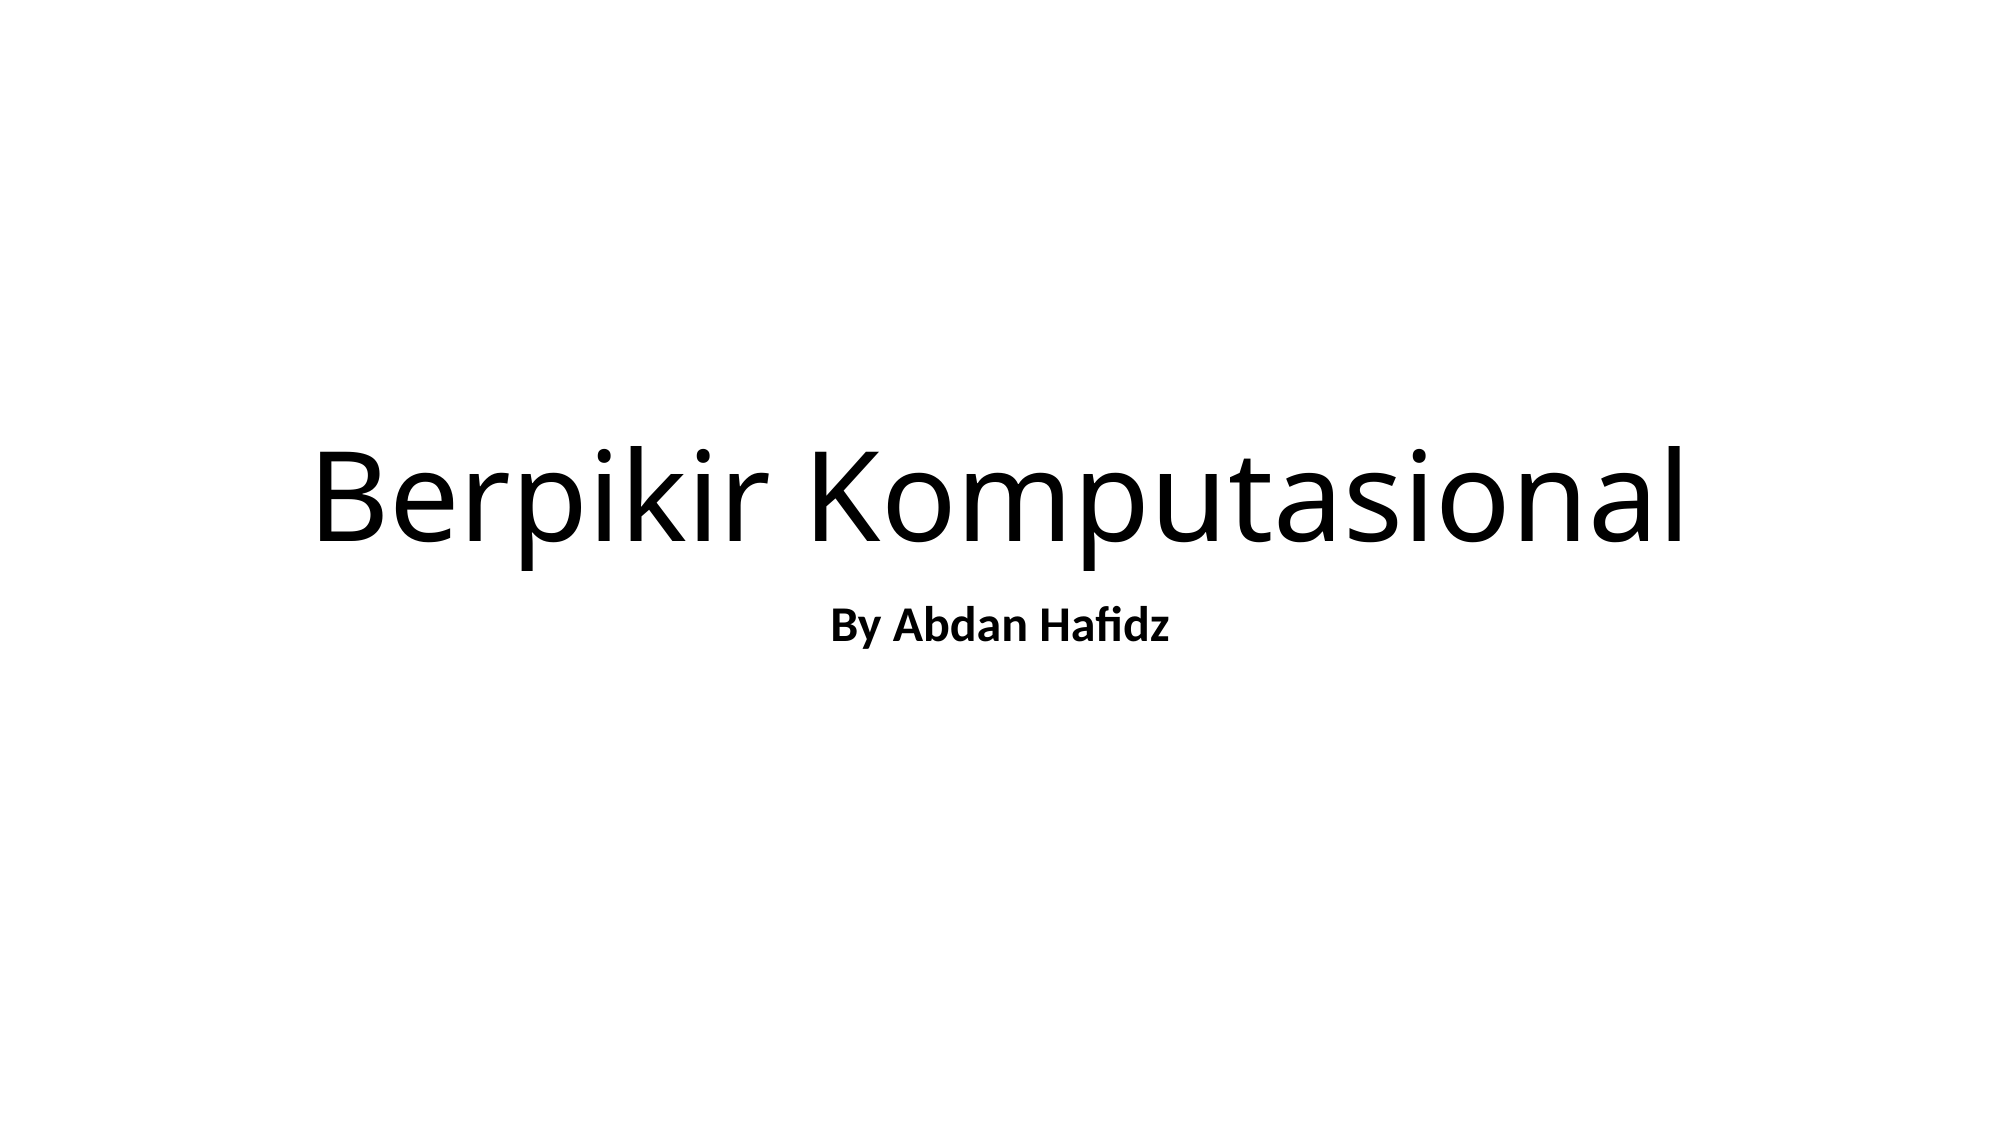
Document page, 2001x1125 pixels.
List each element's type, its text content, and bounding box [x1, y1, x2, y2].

subtitle By Abdan Hafidz [249, 590, 1750, 863]
title Berpikir Komputasional [249, 184, 1750, 576]
